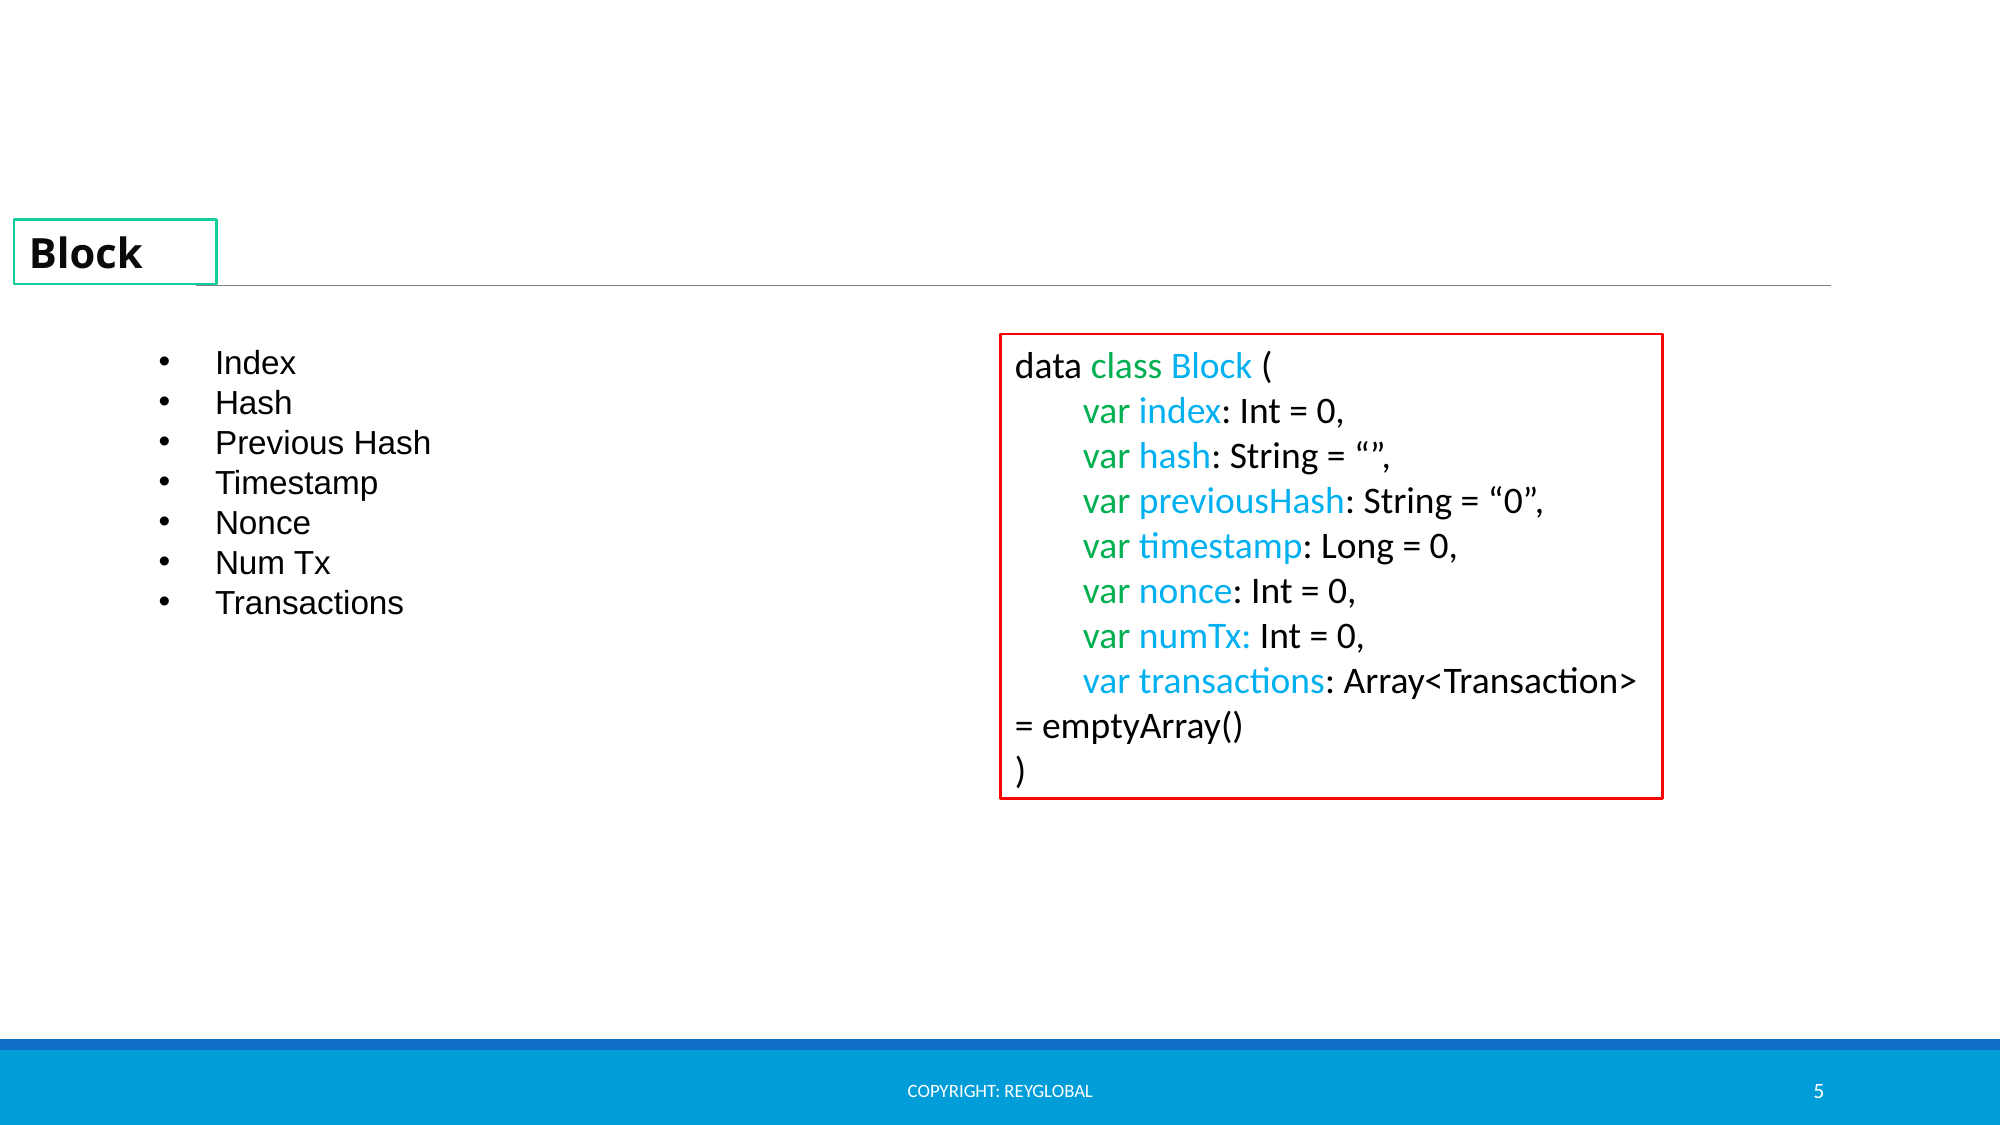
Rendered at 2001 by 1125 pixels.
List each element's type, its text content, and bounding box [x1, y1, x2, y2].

text_box data class Block ( var index: Int = 0, var hash: String = “”, var previousHash: String = “0”, var timestamp: Long = 0, var nonce: Int = 0, var numTx: Int = 0, var transactions: Array<Transaction> = emptyArray() ) [999, 333, 1664, 800]
slide_number 5 [1624, 1059, 1840, 1120]
footer Copyright: ReyGlobal [604, 1059, 1396, 1120]
text_box Index Hash Previous Hash Timestamp Nonce Num Tx Transactions [143, 333, 605, 708]
text_box Block [13, 218, 218, 285]
